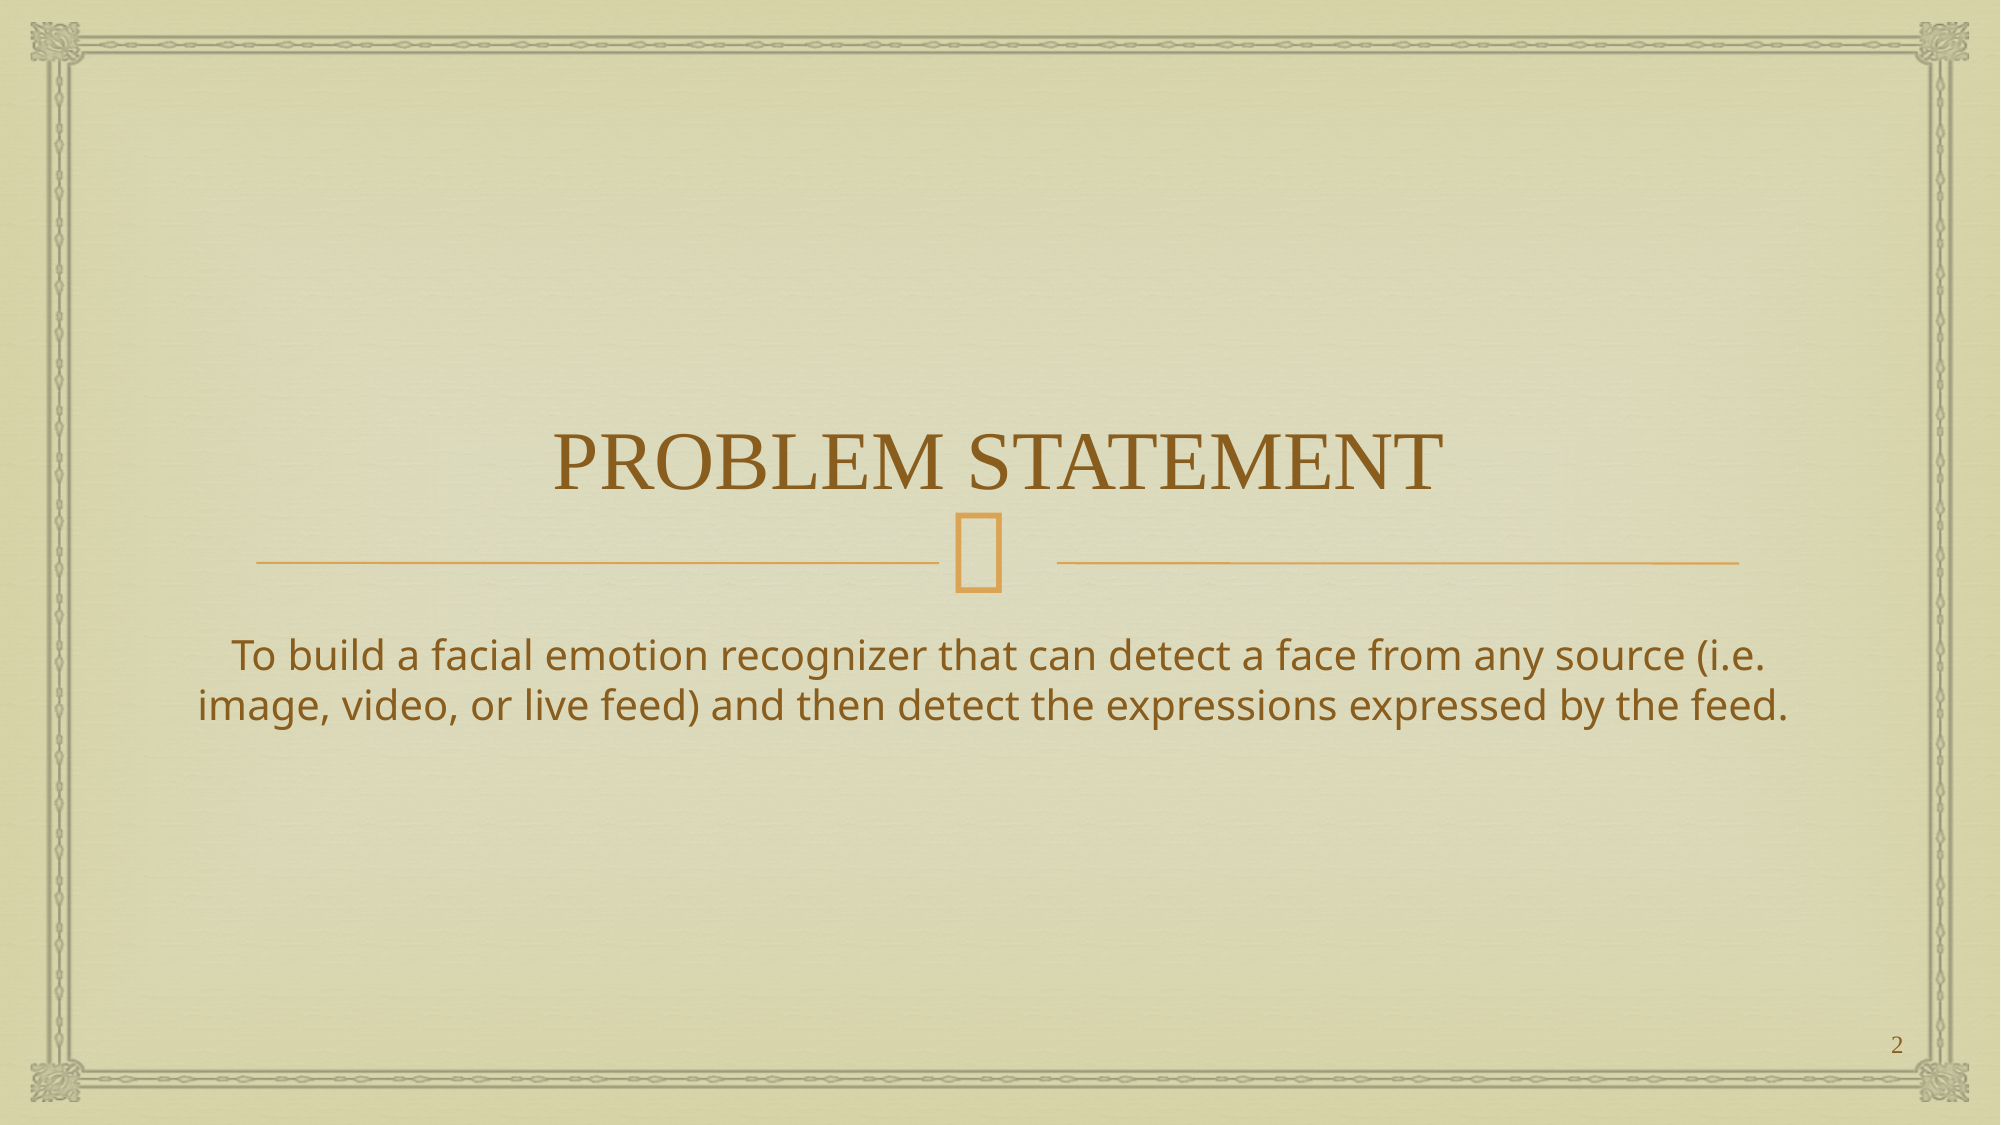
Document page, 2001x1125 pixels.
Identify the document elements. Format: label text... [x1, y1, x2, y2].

slide_number 2 [1452, 1013, 1919, 1074]
slide_number [78, 1013, 546, 1074]
picture [0, 0, 2000, 1125]
list To build a facial emotion recognizer that can detect a face from any source (i.e. image, video, or live feed) and then detect the expressions expressed by the feed. [152, 621, 1845, 868]
title PROBLEM STATEMENT [150, 200, 1848, 515]
